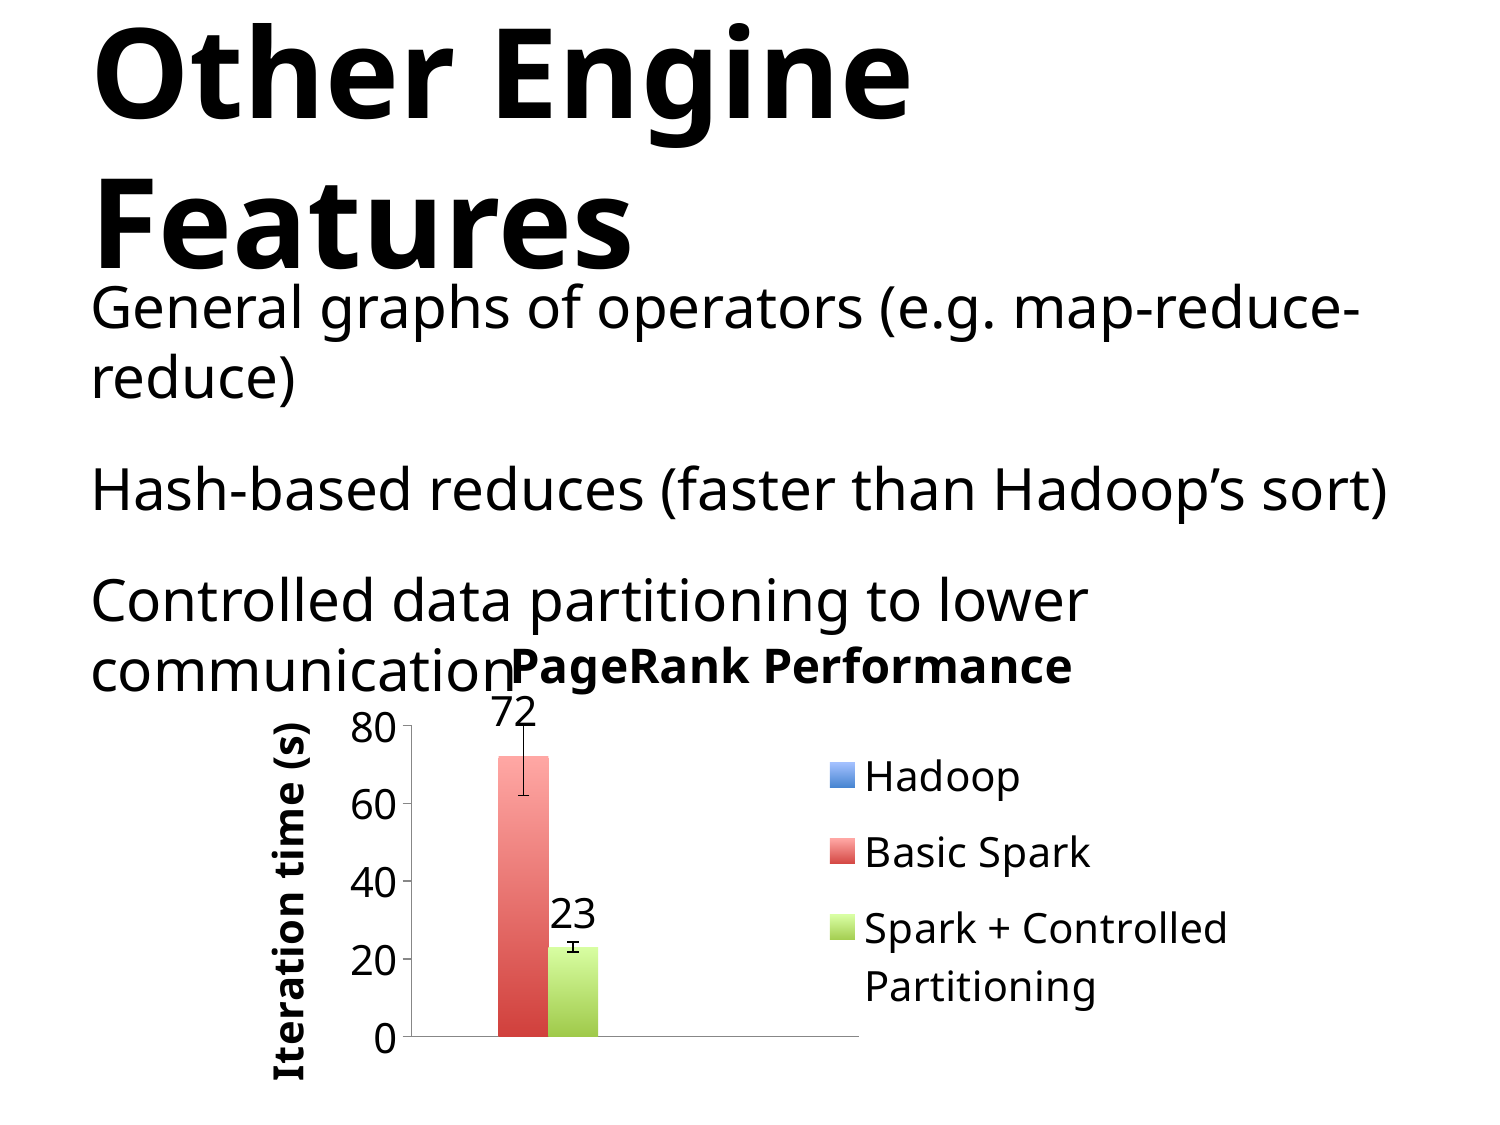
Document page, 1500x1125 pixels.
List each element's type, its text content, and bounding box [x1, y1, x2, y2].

chart [241, 613, 1259, 1113]
list General graphs of operators (e.g. map-reduce-reduce) Hash-based reduces (faster than Hadoop’s sort) Controlled data partitioning to lower communication [74, 262, 1426, 956]
title Other Engine Features [74, 49, 1426, 238]
